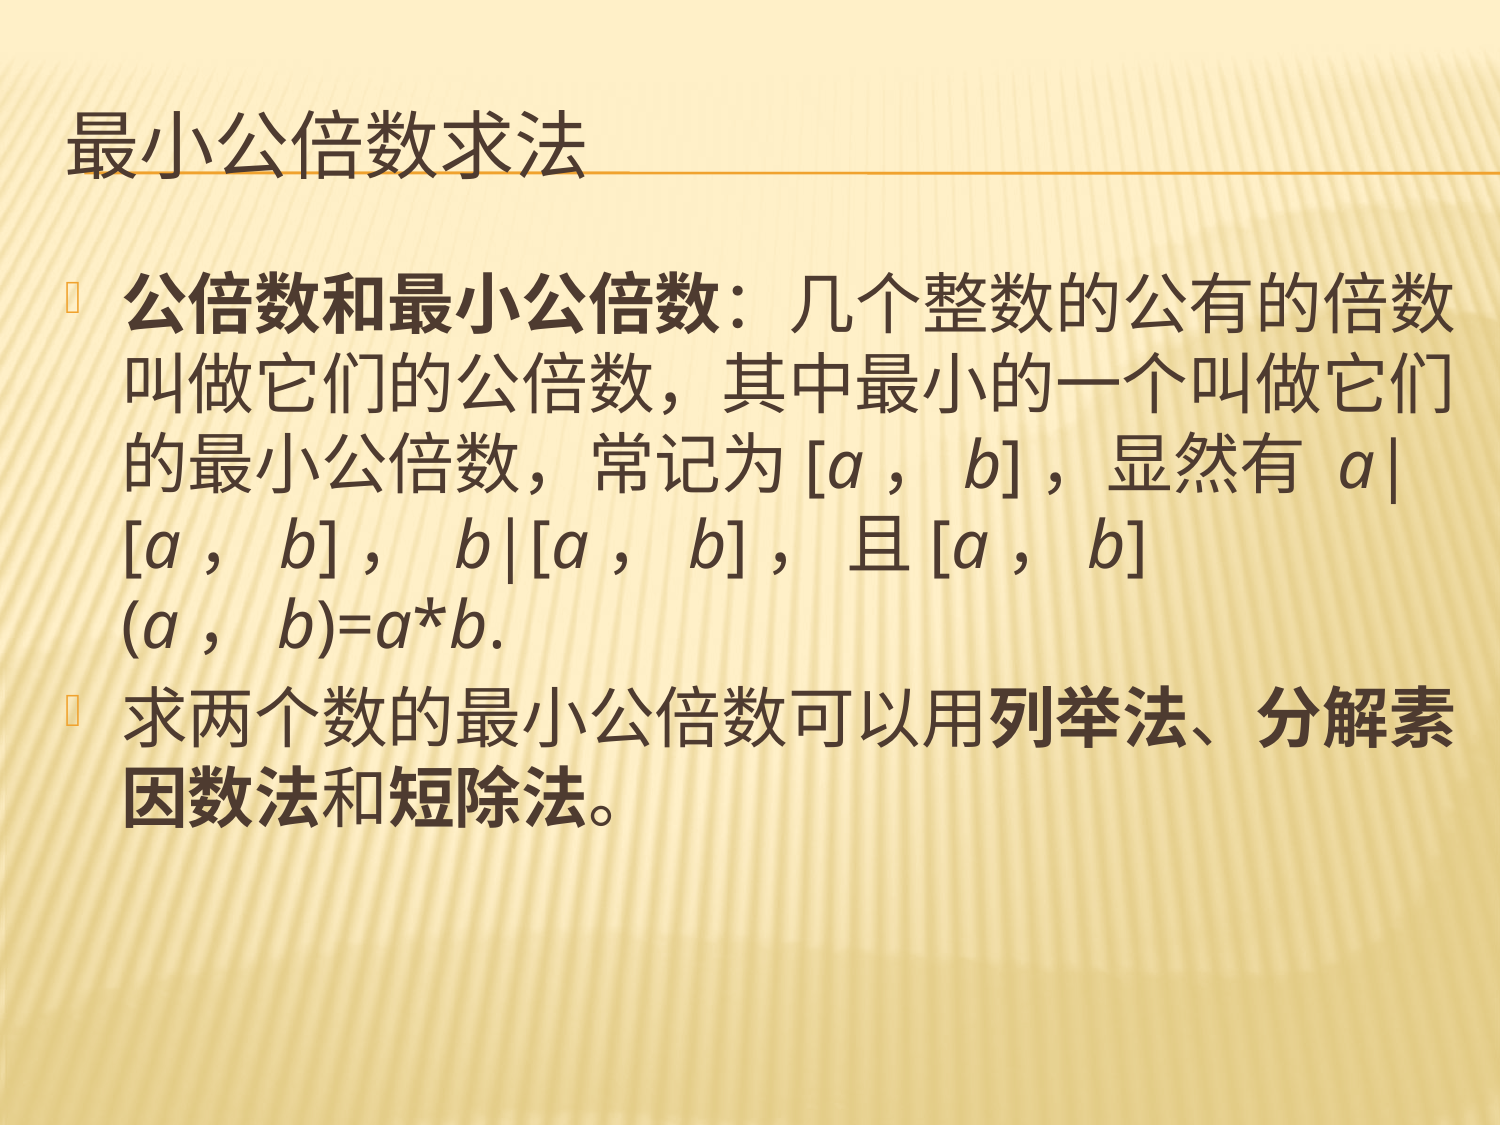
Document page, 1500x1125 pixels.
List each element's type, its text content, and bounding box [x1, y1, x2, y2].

title 最小公倍数求法 [50, 75, 1475, 213]
list 公倍数和最小公倍数：几个整数的公有的倍数叫做它们的公倍数，其中最小的一个叫做它们的最小公倍数，常记为[a，b]，显然有 a|[a，b]， b|[a，b]， 且[a，b](a，b)=a*b. 求两个数的最小公倍数可以用列举法、分解素因数法和短除法。 [50, 254, 1475, 998]
